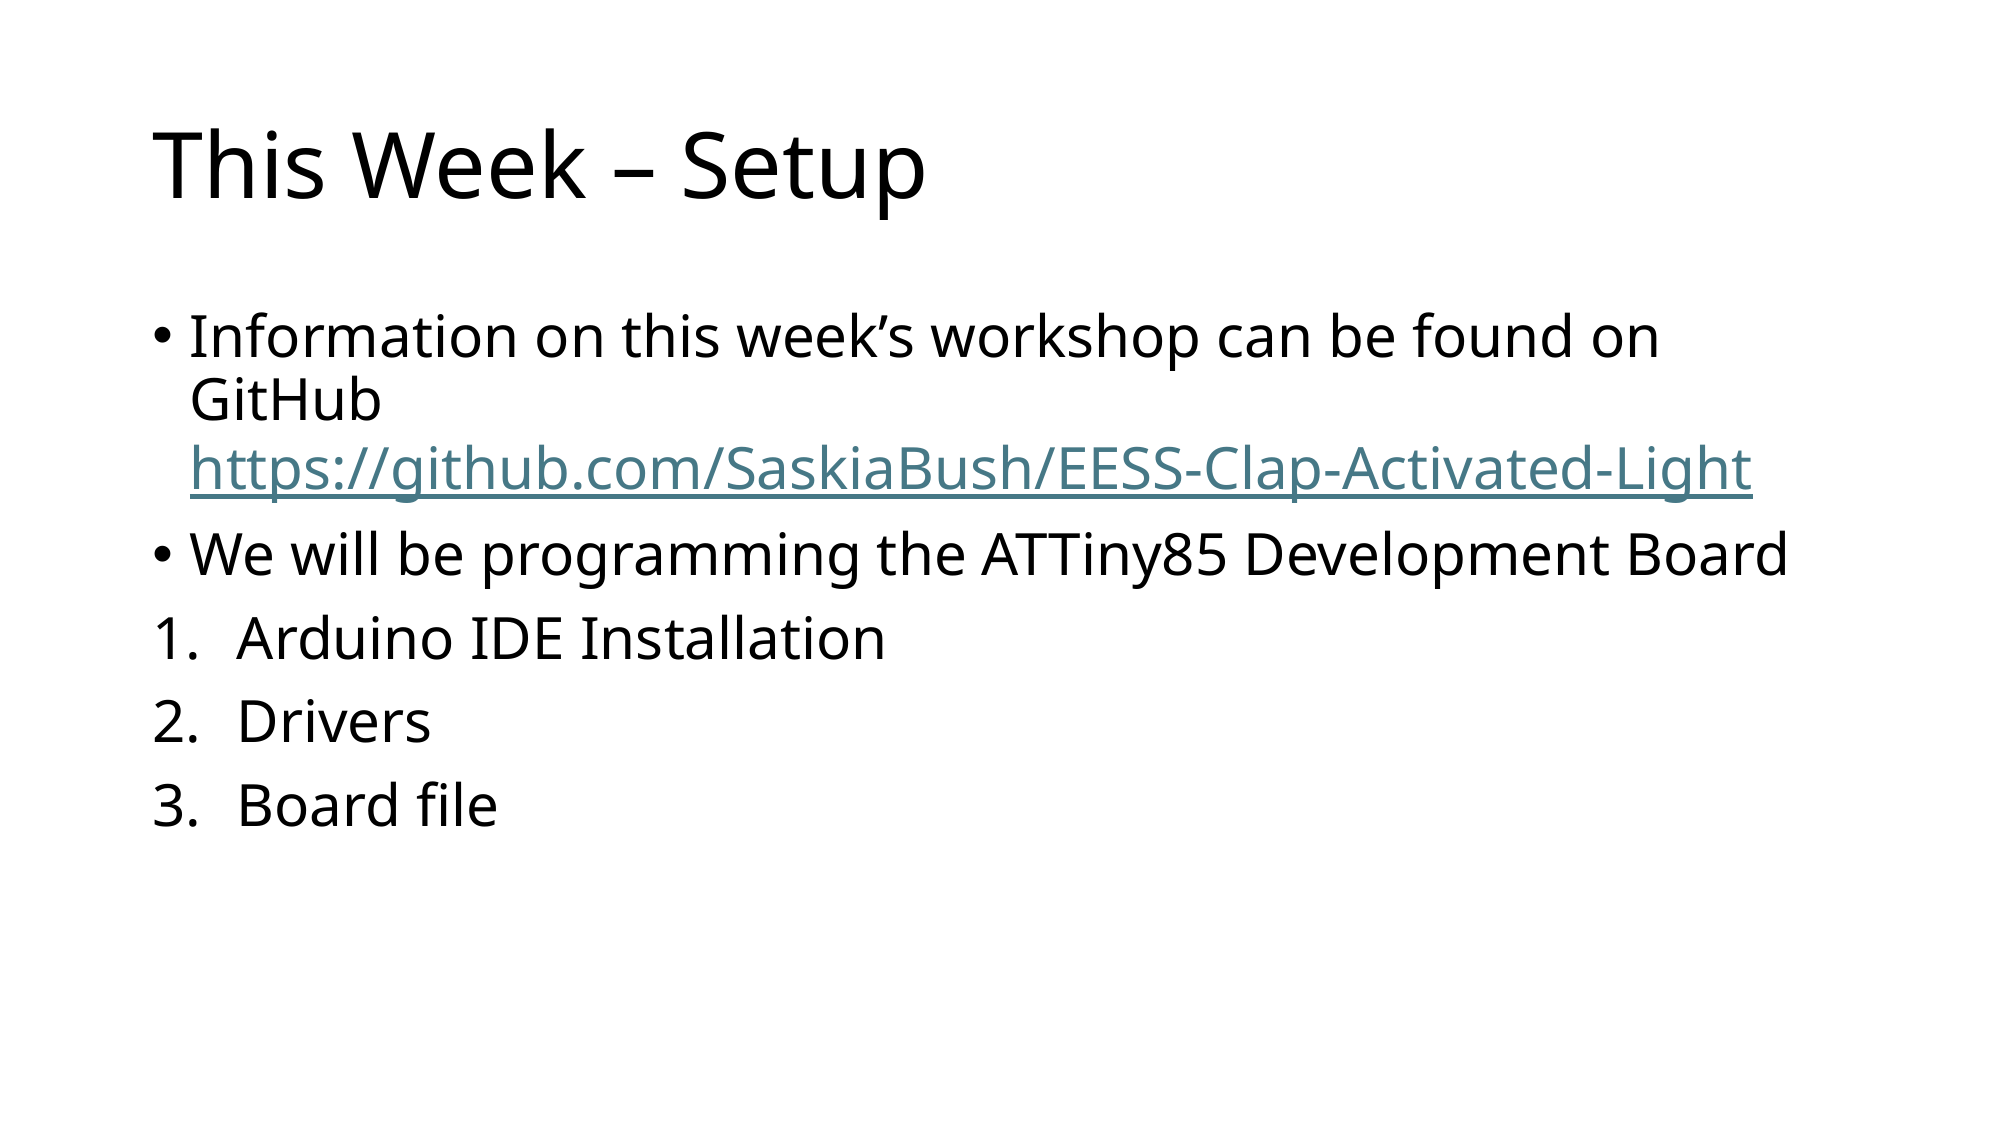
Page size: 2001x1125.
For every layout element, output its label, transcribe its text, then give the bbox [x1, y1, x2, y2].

title This Week – Setup [137, 59, 1863, 278]
list Information on this week’s workshop can be found on GitHub https://github.com/SaskiaBush/EESS-Clap-Activated-Light We will be programming the ATTiny85 Development Board Arduino IDE Installation Drivers Board file [137, 299, 1863, 1014]
